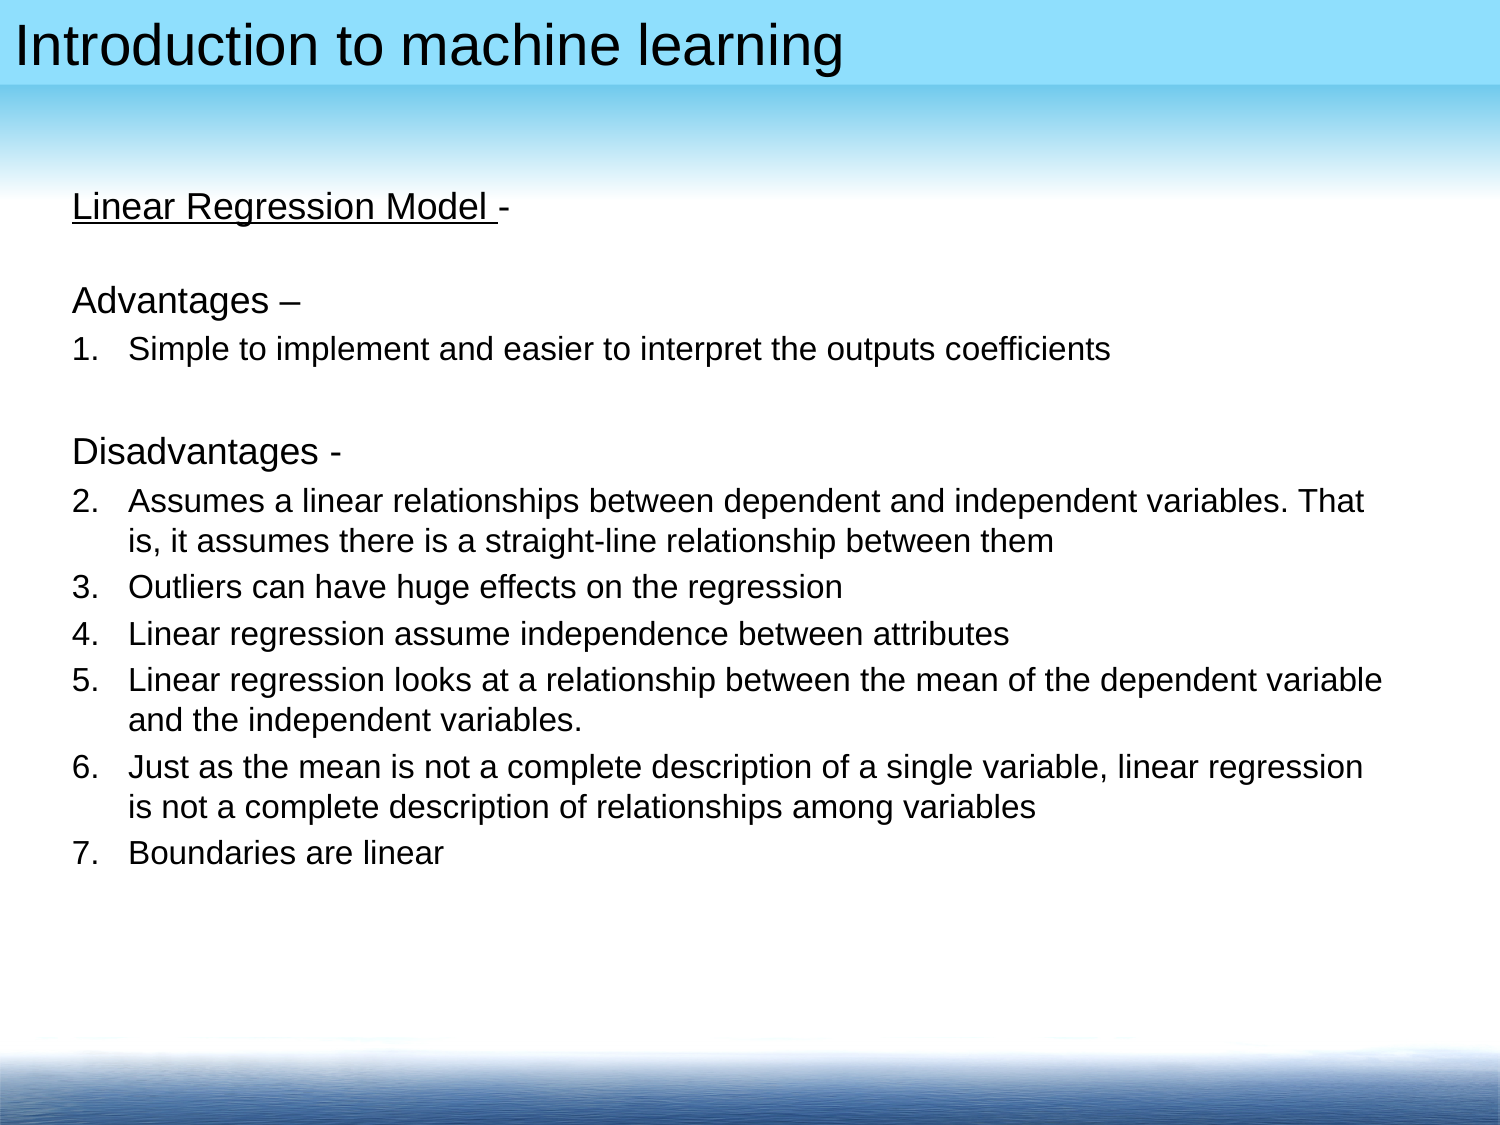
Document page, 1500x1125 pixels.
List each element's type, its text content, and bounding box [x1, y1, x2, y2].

list Linear Regression Model - Advantages – Simple to implement and easier to interpret the outputs coefficients Disadvantages - Assumes a linear relationships between dependent and independent variables. That is, it assumes there is a straight-line relationship between them Outliers can have huge effects on the regression Linear regression assume independence between attributes Linear regression looks at a relationship between the mean of the dependent variable and the independent variables. Just as the mean is not a complete description of a single variable, linear regression is not a complete description of relationships among variables Boundaries are linear [57, 174, 1408, 880]
picture [0, 1037, 1500, 1125]
